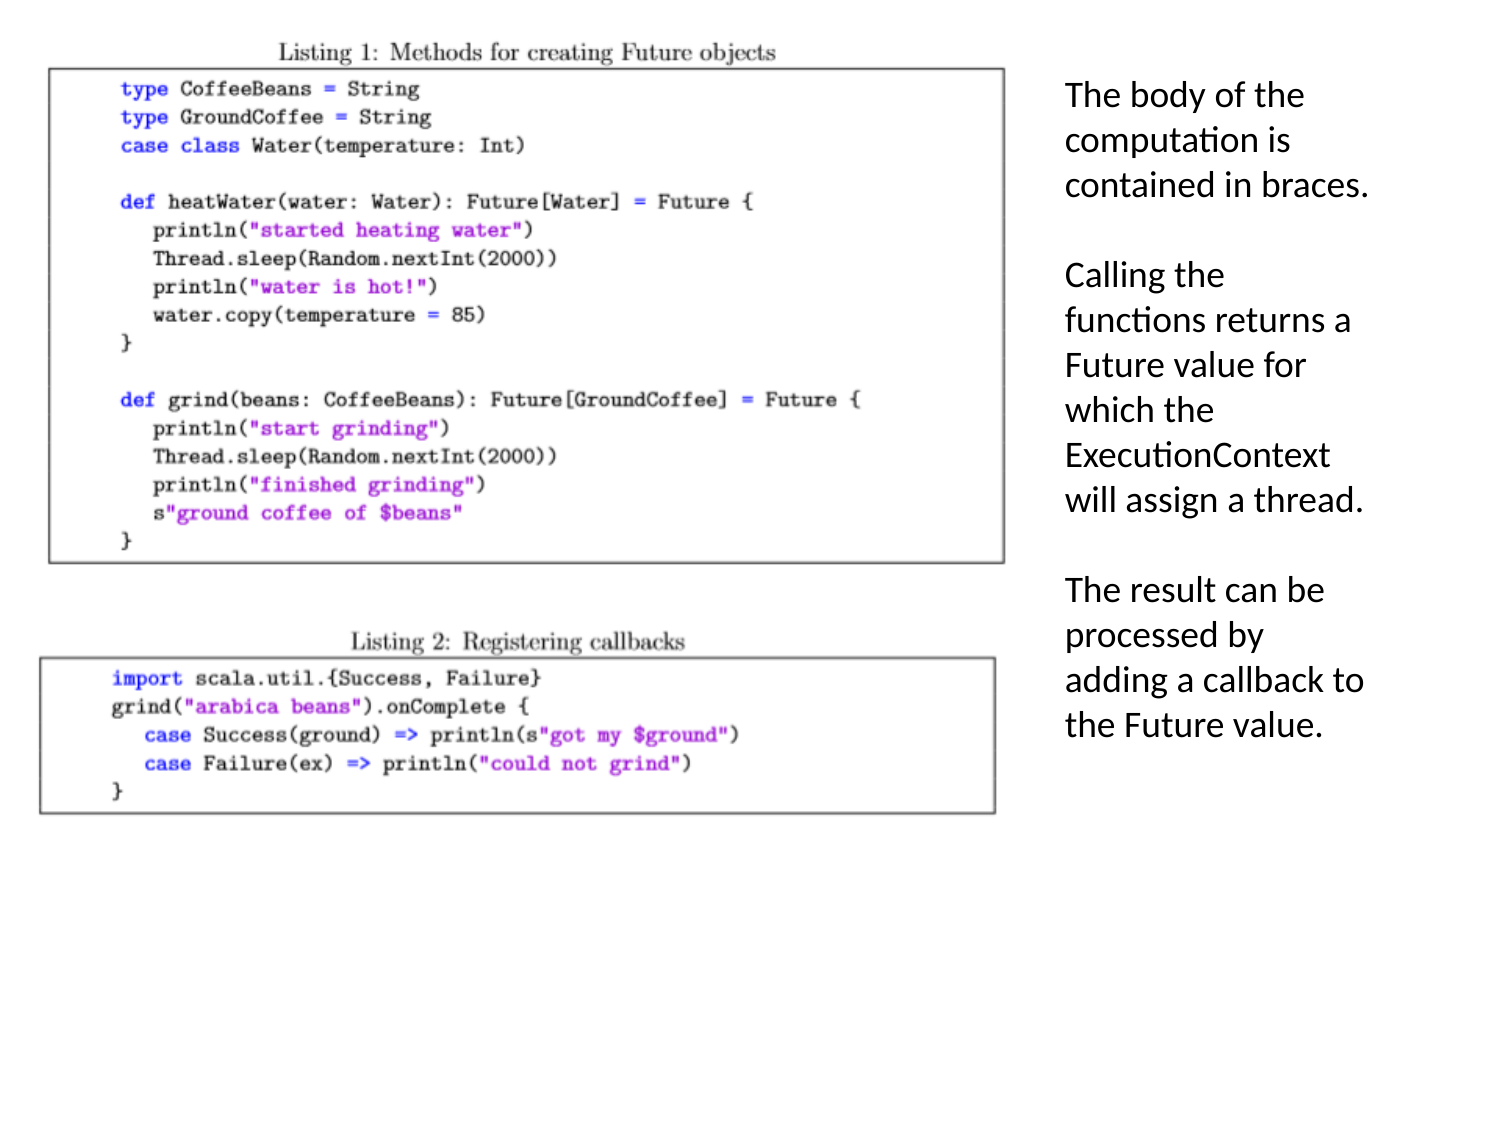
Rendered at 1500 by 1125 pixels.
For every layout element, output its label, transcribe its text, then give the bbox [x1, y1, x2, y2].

picture [25, 37, 1029, 577]
picture [15, 612, 1020, 829]
text_box The body of the computation is contained in braces. Calling the functions returns a Future value for which the ExecutionContext will assign a thread. The result can be processed by adding a callback to the Future value. [1050, 62, 1388, 753]
